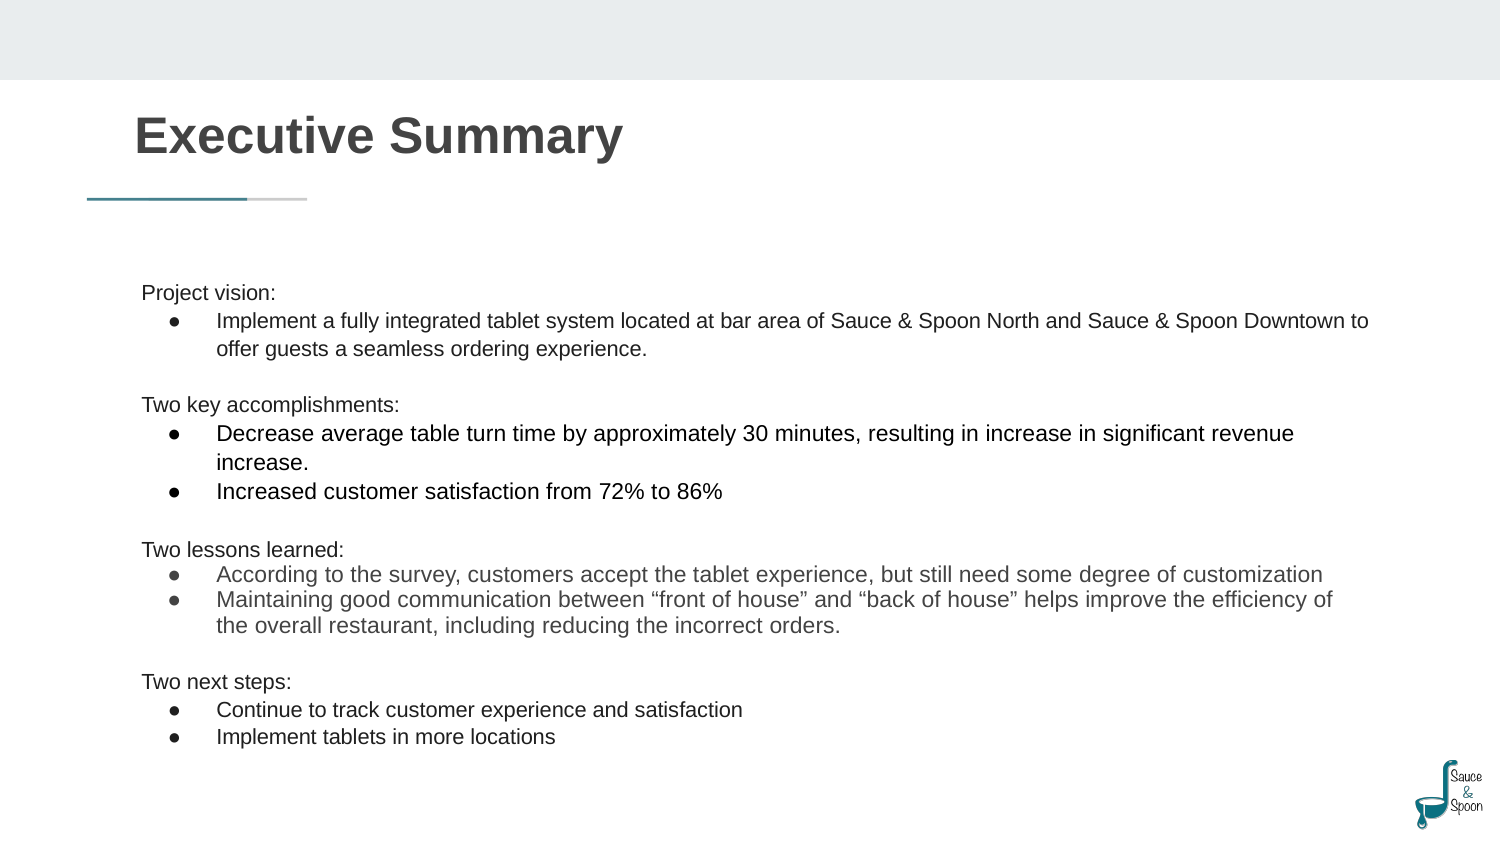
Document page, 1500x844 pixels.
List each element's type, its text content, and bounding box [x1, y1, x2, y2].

list Project vision: Implement a fully integrated tablet system located at bar area of Sauce & Spoon North and Sauce & Spoon Downtown to offer guests a seamless ordering experience. Two key accomplishments: Decrease average table turn time by approximately 30 minutes, resulting in increase in significant revenue increase. Increased customer satisfaction from 72% to 86% Two lessons learned: According to the survey, customers accept the tablet experience, but still need some degree of customization Maintaining good communication between “front of house” and “back of house” helps improve the efficiency of the overall restaurant, including reducing the incorrect orders. Two next steps: Continue to track customer experience and satisfaction Implement tablets in more locations [126, 262, 1388, 768]
title Executive Summary [119, 92, 1381, 180]
picture [1402, 746, 1500, 844]
